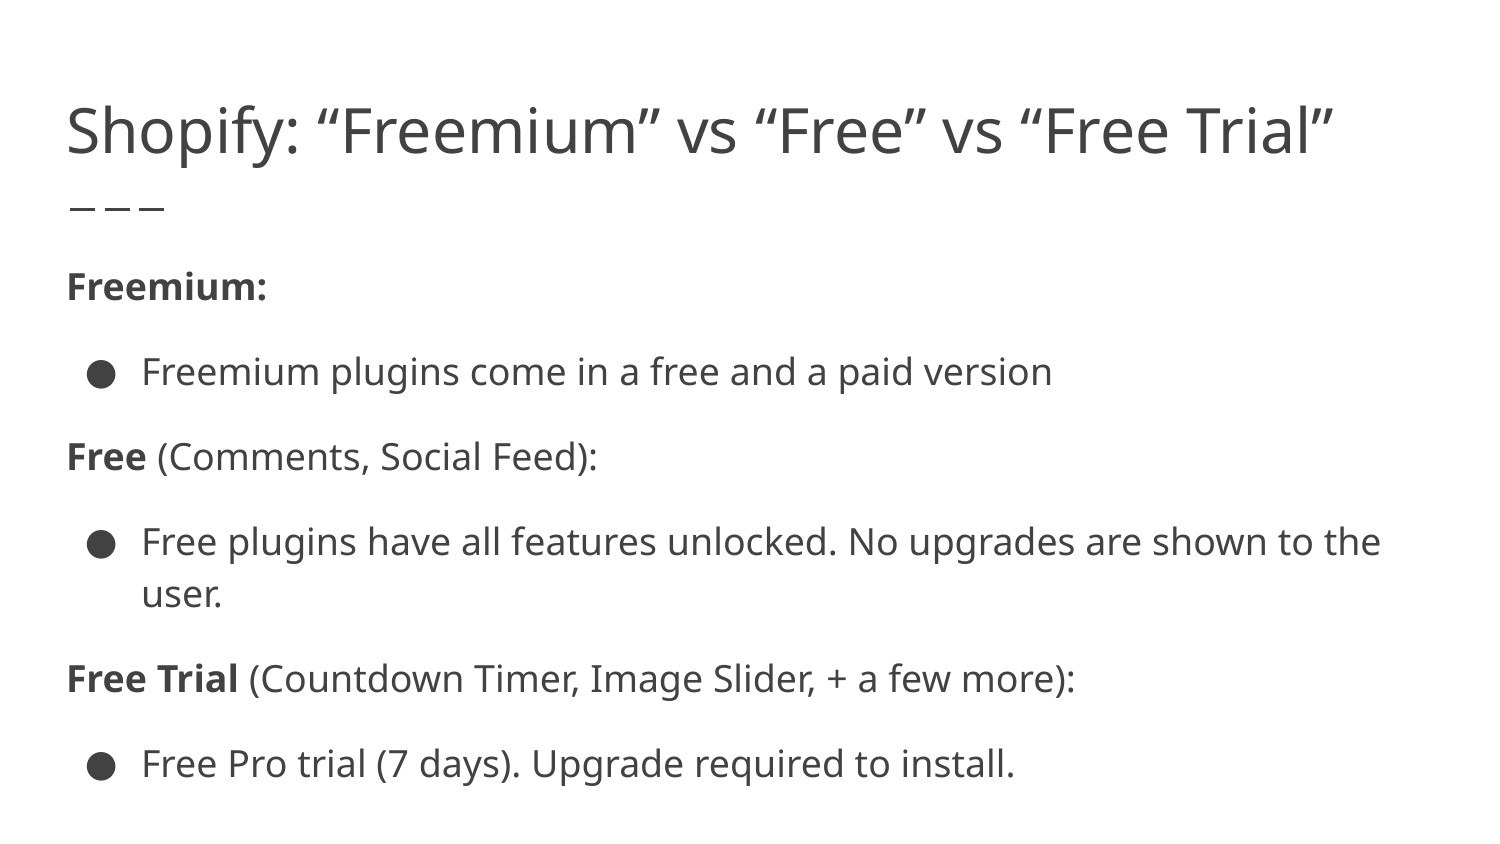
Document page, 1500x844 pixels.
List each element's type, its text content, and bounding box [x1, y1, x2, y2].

title Shopify: “Freemium” vs “Free” vs “Free Trial” [51, 61, 1449, 182]
list Freemium: Freemium plugins come in a free and a paid version Free (Comments, Social Feed): Free plugins have all features unlocked. No upgrades are shown to the user. Free Trial (Countdown Timer, Image Slider, + a few more): Free Pro trial (7 days). Upgrade required to install. [51, 240, 1449, 750]
